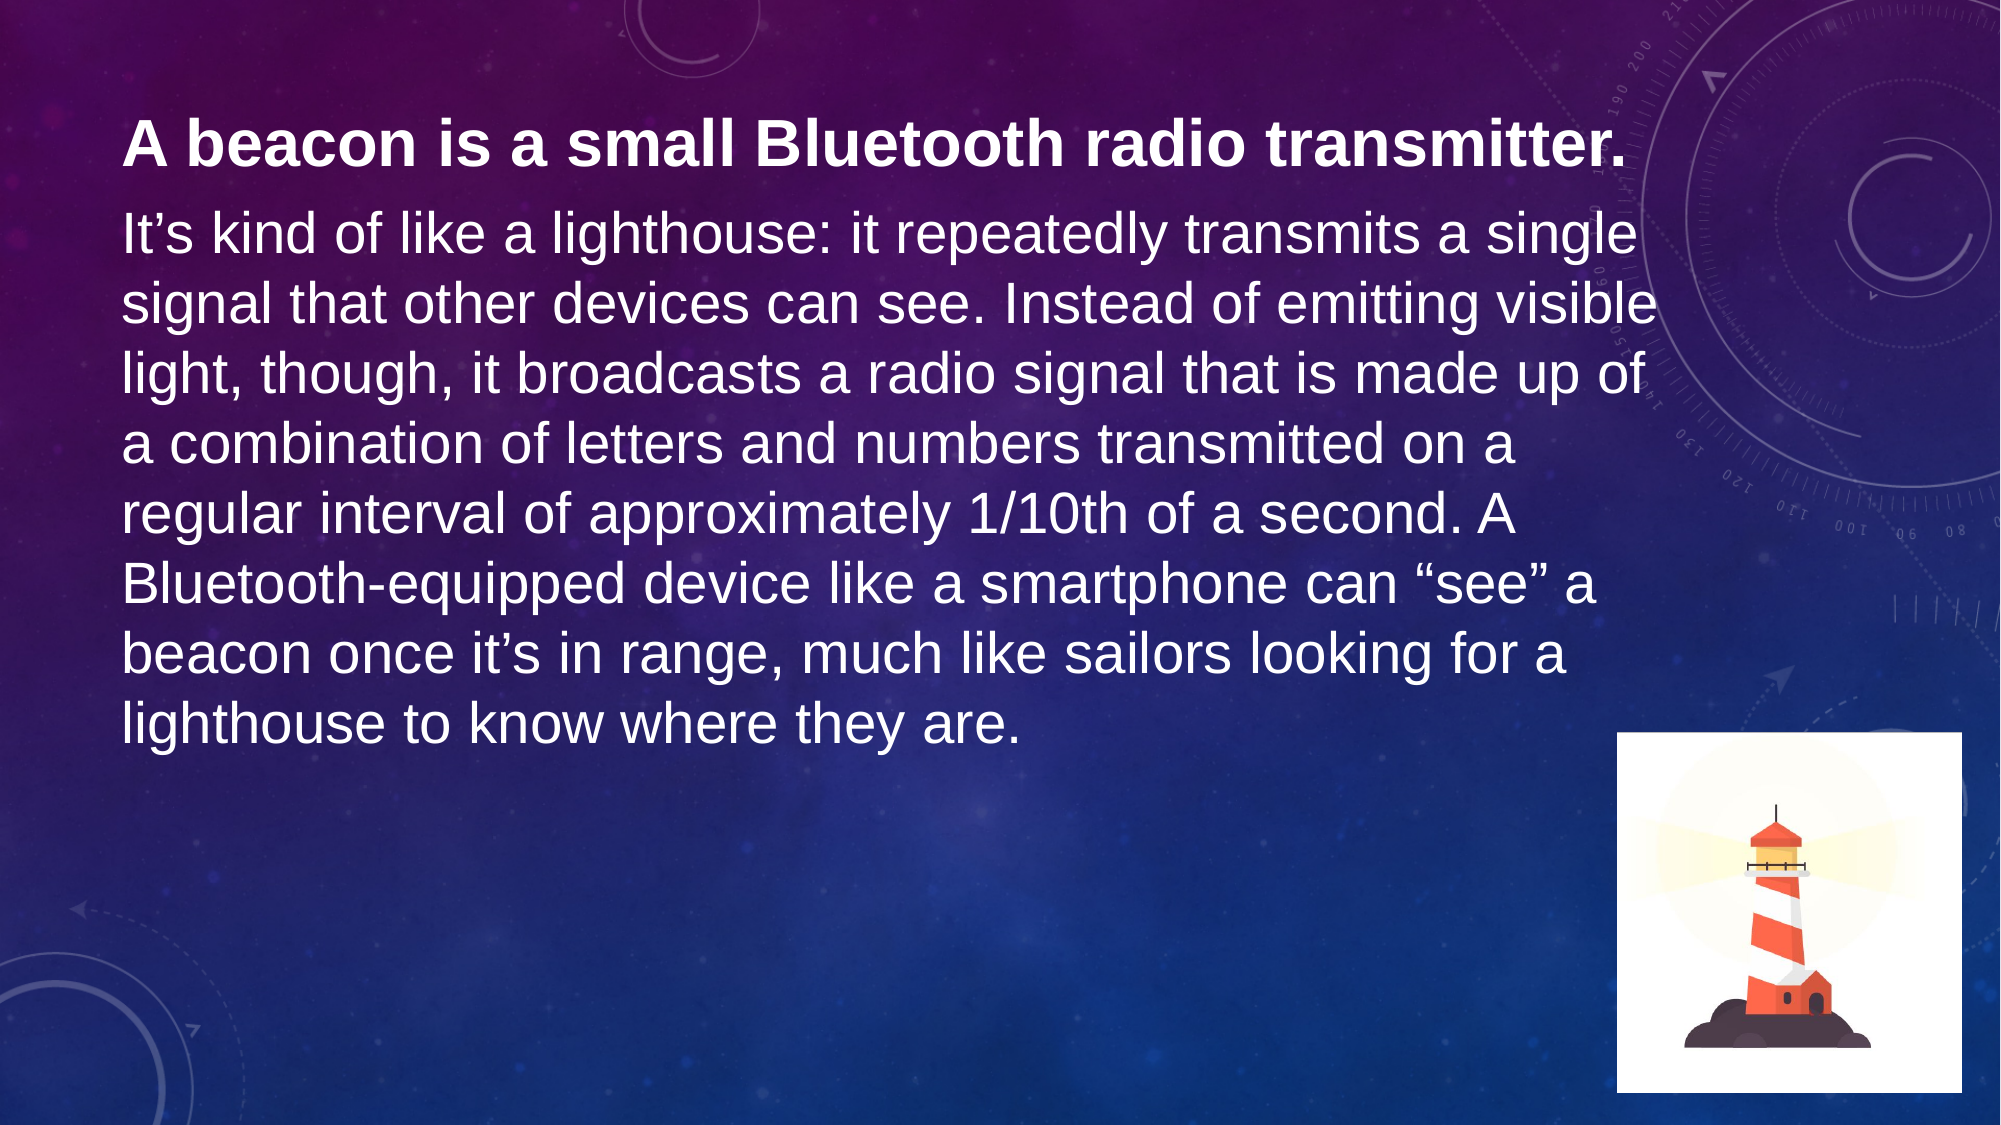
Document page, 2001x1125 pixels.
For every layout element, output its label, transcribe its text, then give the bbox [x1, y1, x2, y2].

text_box A beacon is a small Bluetooth radio transmitter. It’s kind of like a lighthouse: it repeatedly transmits a single signal that other devices can see. Instead of emitting visible light, though, it broadcasts a radio signal that is made up of a combination of letters and numbers transmitted on a regular interval of approximately 1/10th of a second. A Bluetooth-equipped device like a smartphone can “see” a beacon once it’s in range, much like sailors looking for a lighthouse to know where they are. [106, 86, 1696, 763]
picture [0, 0, 2001, 1125]
